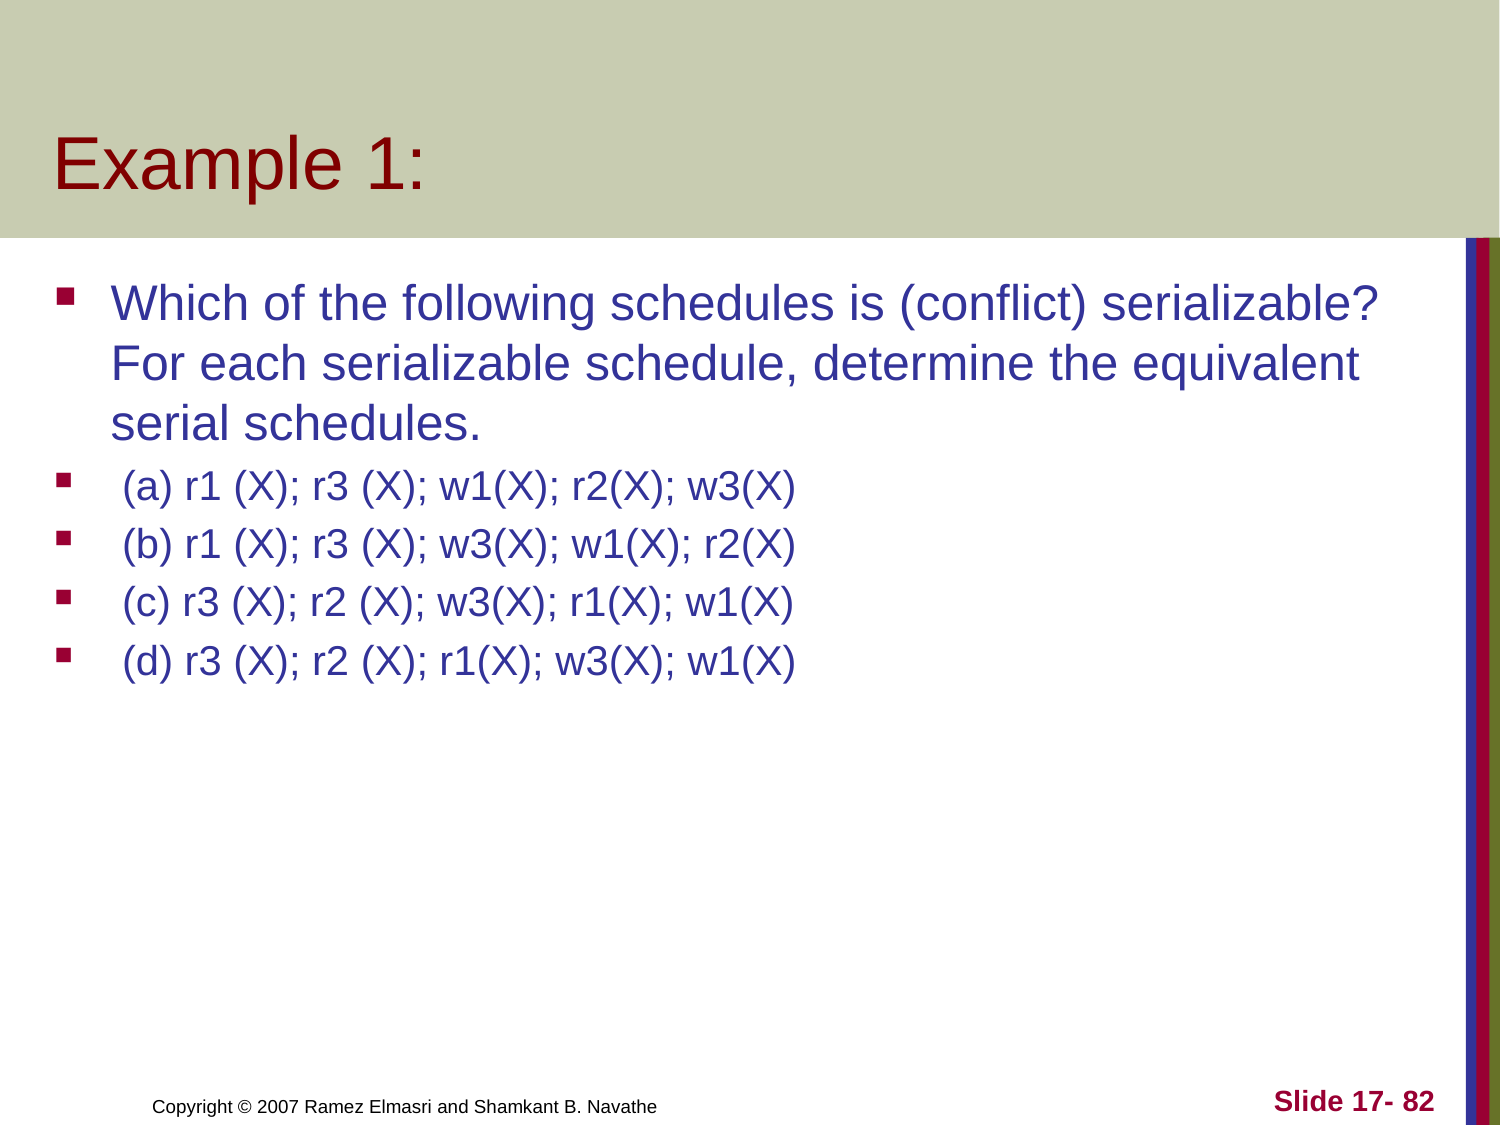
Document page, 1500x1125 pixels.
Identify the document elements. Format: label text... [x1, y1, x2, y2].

title Example 1: [37, 49, 1317, 213]
list Which of the following schedules is (conflict) serializable? For each serializable schedule, determine the equivalent serial schedules. (a) r1 (X); r3 (X); w1(X); r2(X); w3(X) (b) r1 (X); r3 (X); w3(X); w1(X); r2(X) (c) r3 (X); r2 (X); w3(X); r1(X); w1(X) (d) r3 (X); r2 (X); r1(X); w3(X); w1(X) [39, 262, 1401, 1013]
slide_number Slide 17- 82 [1137, 1049, 1451, 1125]
